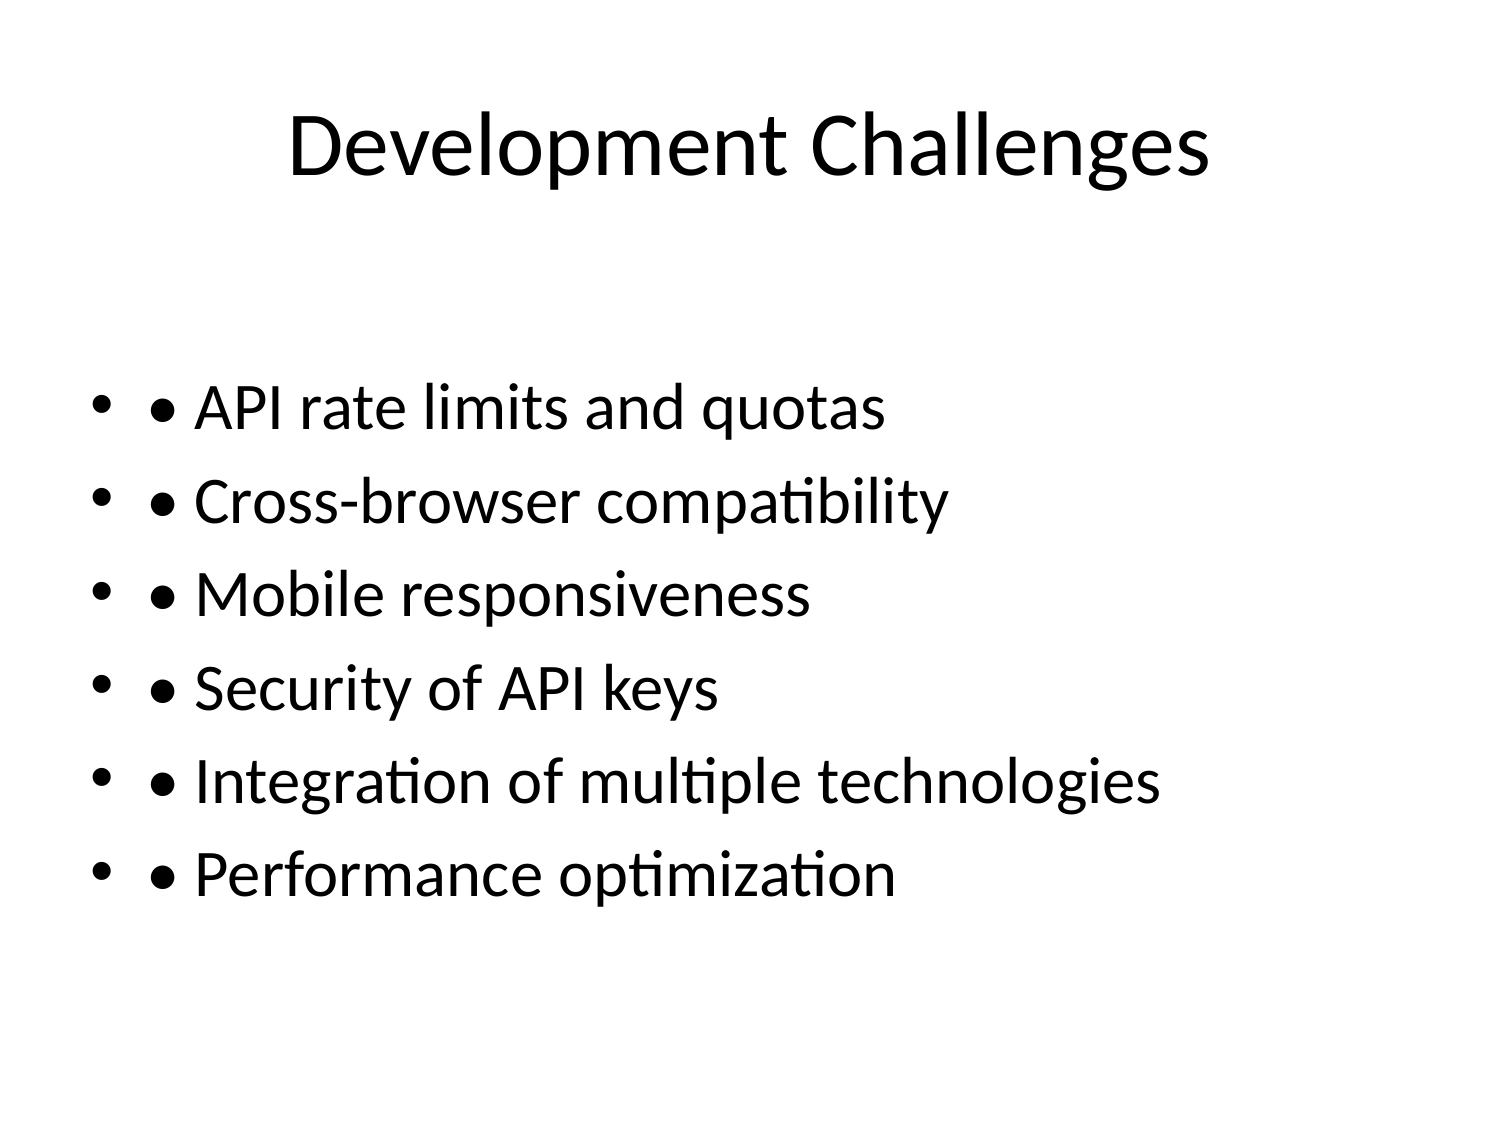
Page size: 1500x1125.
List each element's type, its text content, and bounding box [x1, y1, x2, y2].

list • API rate limits and quotas • Cross-browser compatibility • Mobile responsiveness • Security of API keys • Integration of multiple technologies • Performance optimization [75, 262, 1425, 1005]
title Development Challenges [75, 45, 1425, 233]
